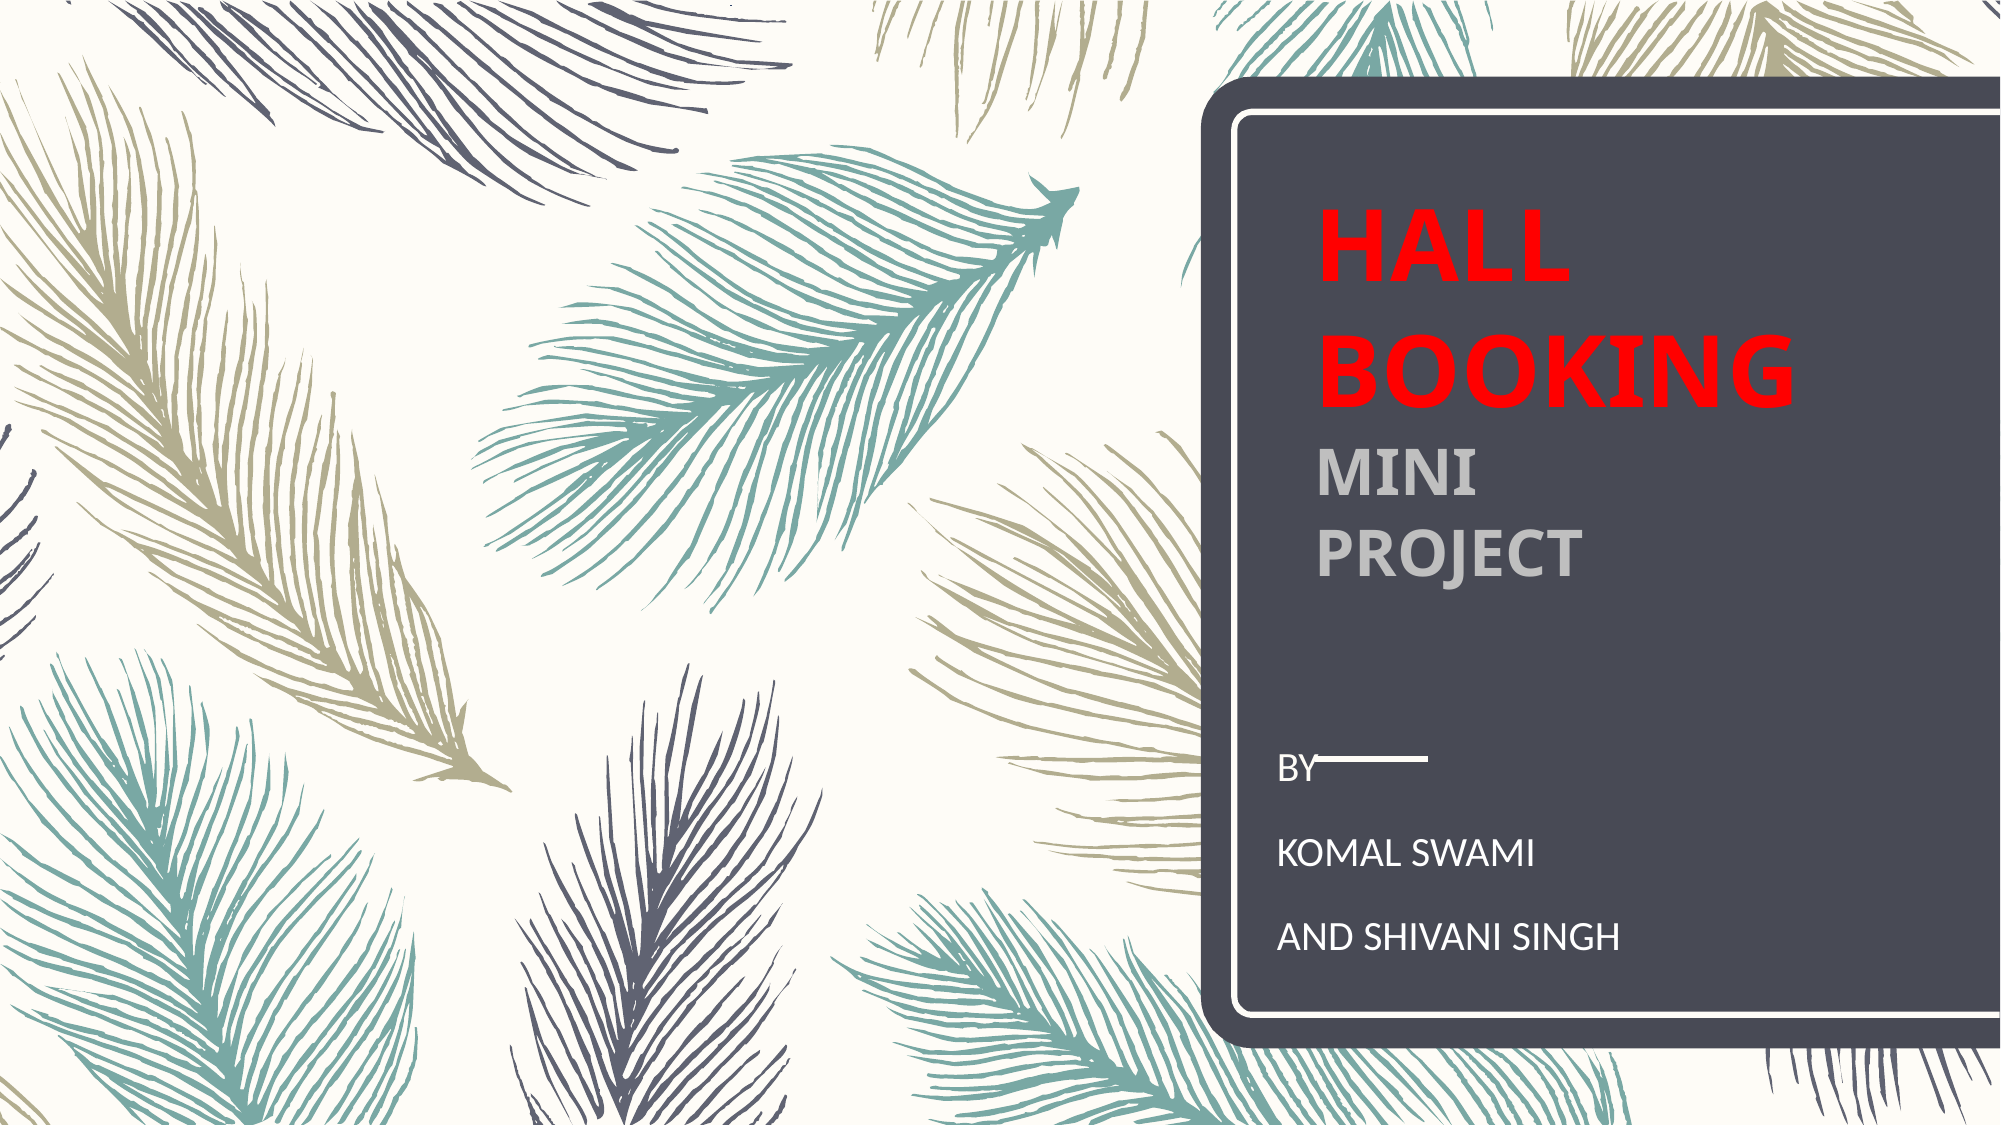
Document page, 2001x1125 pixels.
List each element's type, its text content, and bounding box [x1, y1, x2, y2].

subtitle BY KOMAL SWAMI AND SHIVANI SINGH [1261, 717, 1922, 982]
title HALL BOOKING MINI PROJECT [1299, 167, 1922, 717]
